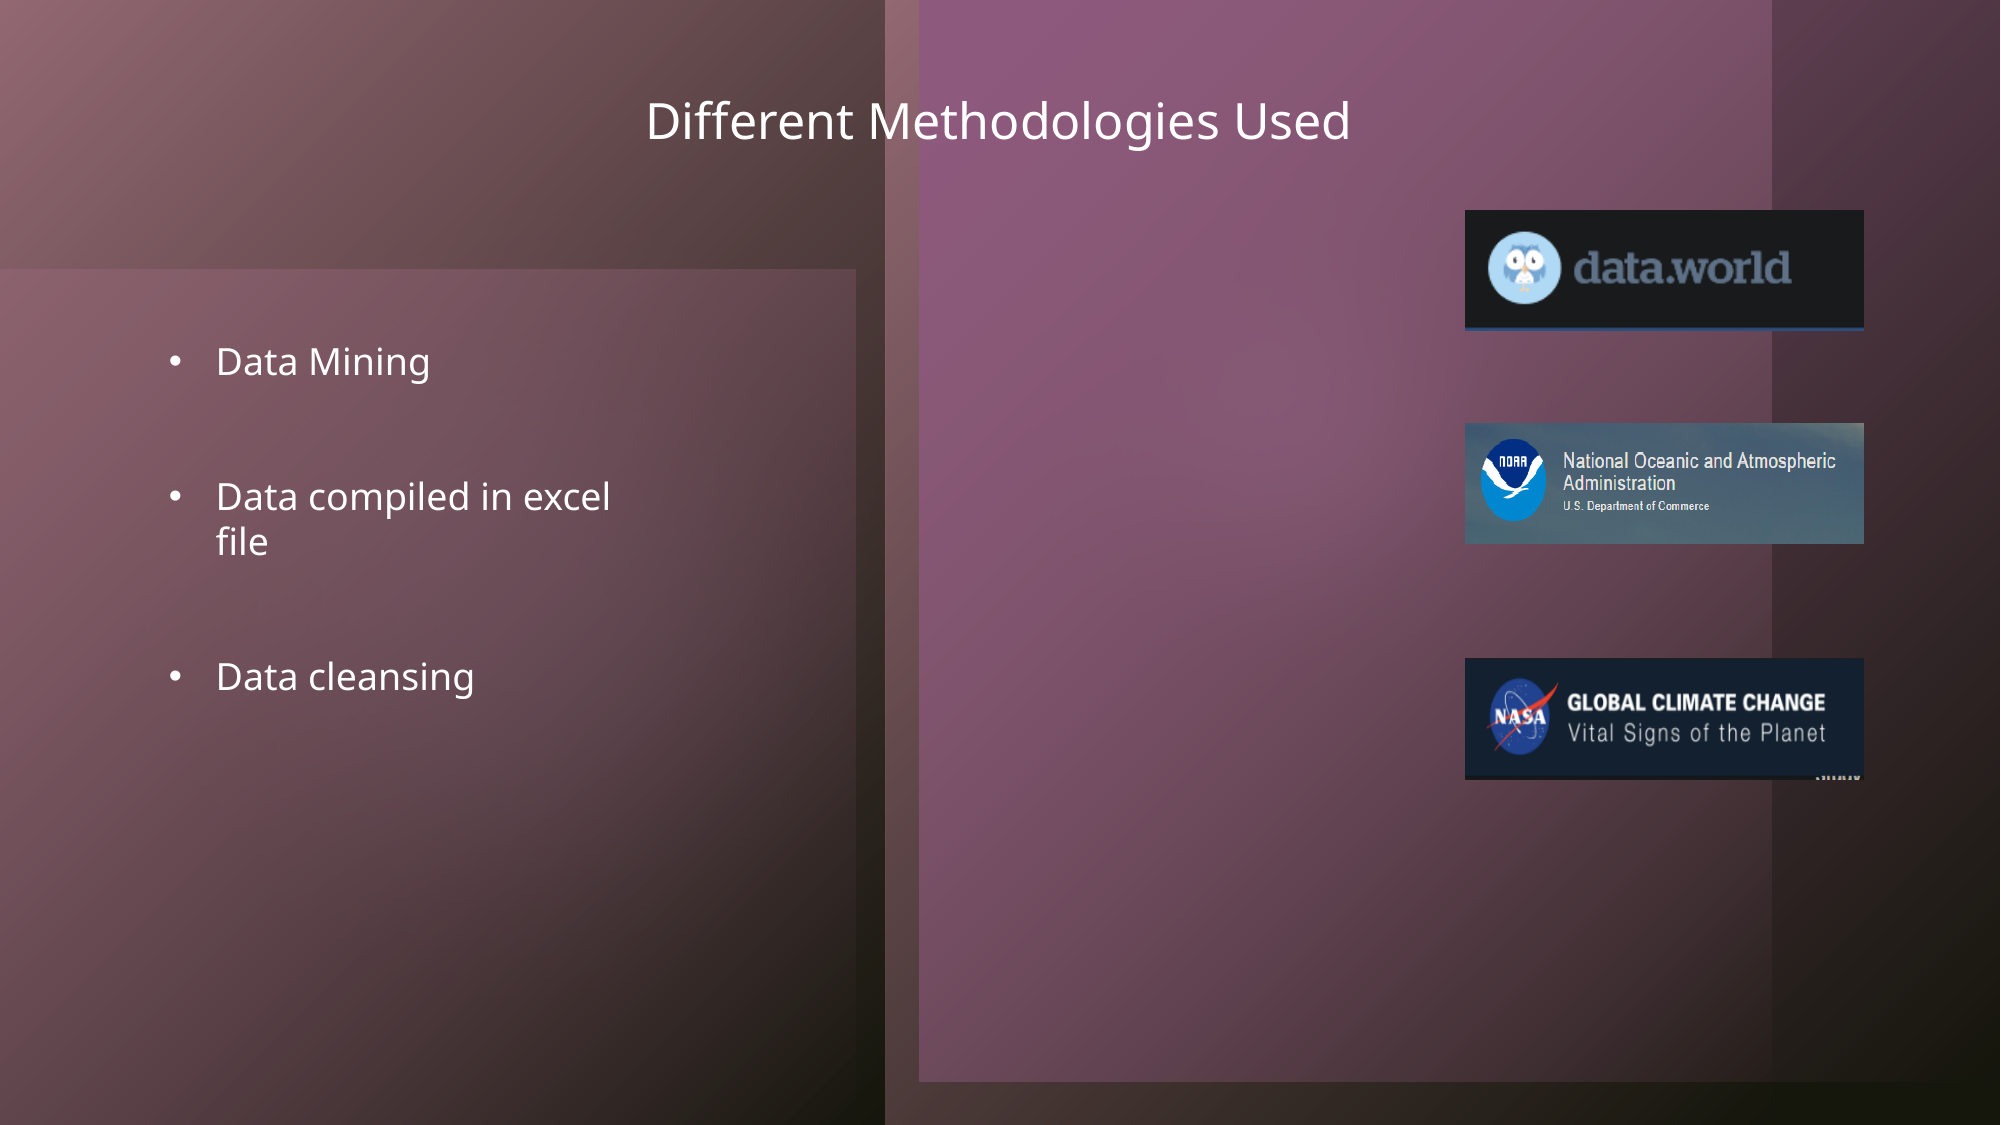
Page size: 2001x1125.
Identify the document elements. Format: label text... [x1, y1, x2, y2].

picture [1465, 423, 1864, 544]
picture [1465, 658, 1864, 780]
title Different Methodologies Used [88, 88, 1910, 169]
text_box Data Mining Data compiled in excel file Data cleansing [154, 330, 690, 706]
picture [1465, 210, 1864, 331]
